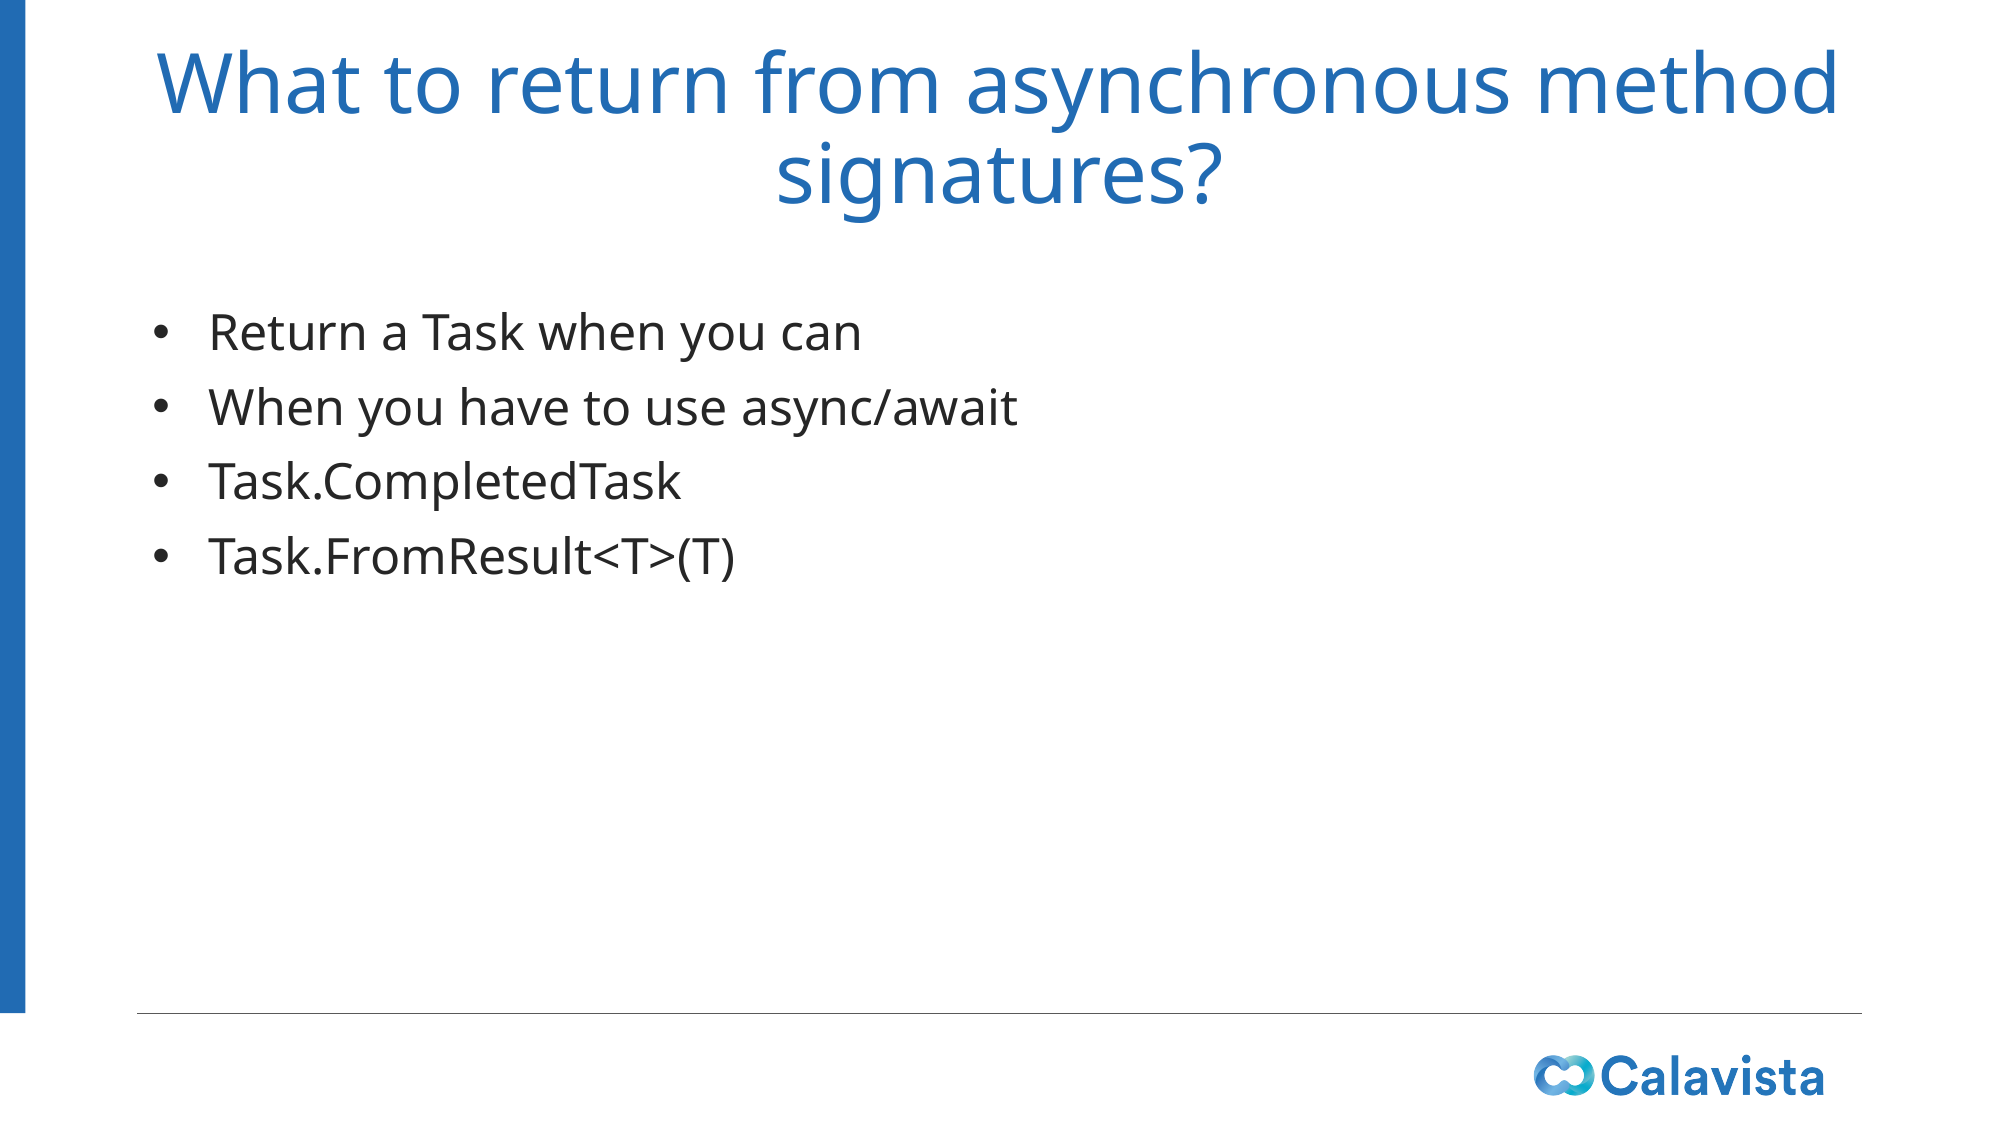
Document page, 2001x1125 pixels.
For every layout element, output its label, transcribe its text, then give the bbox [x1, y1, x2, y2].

picture [1494, 1014, 1863, 1125]
title What to return from asynchronous method signatures? [137, 22, 1863, 240]
list Return a Task when you can When you have to use async/await Task.CompletedTask Task.FromResult<T>(T) [137, 299, 1863, 1014]
